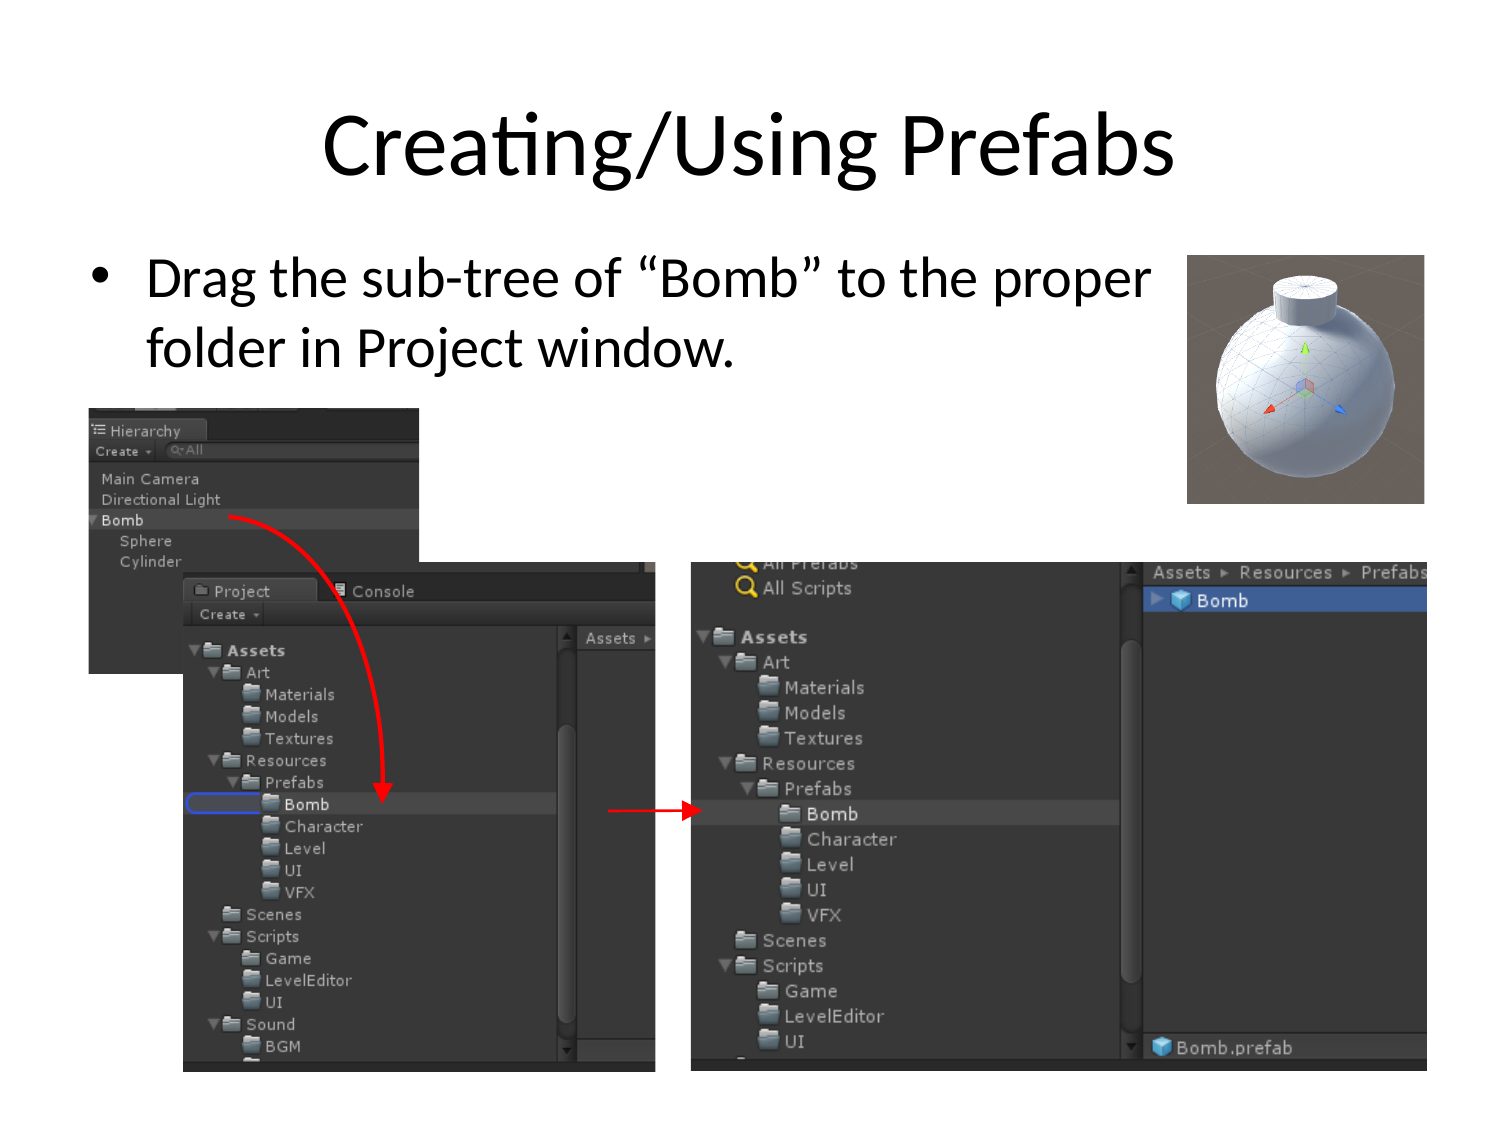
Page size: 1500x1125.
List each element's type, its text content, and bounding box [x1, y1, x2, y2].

picture [88, 408, 656, 1072]
picture [690, 562, 1428, 1071]
picture [1186, 255, 1425, 504]
list Drag the sub-tree of “Bomb” to the proper folder in Project window. [75, 231, 1425, 1005]
title Creating/Using Prefabs [75, 45, 1425, 231]
